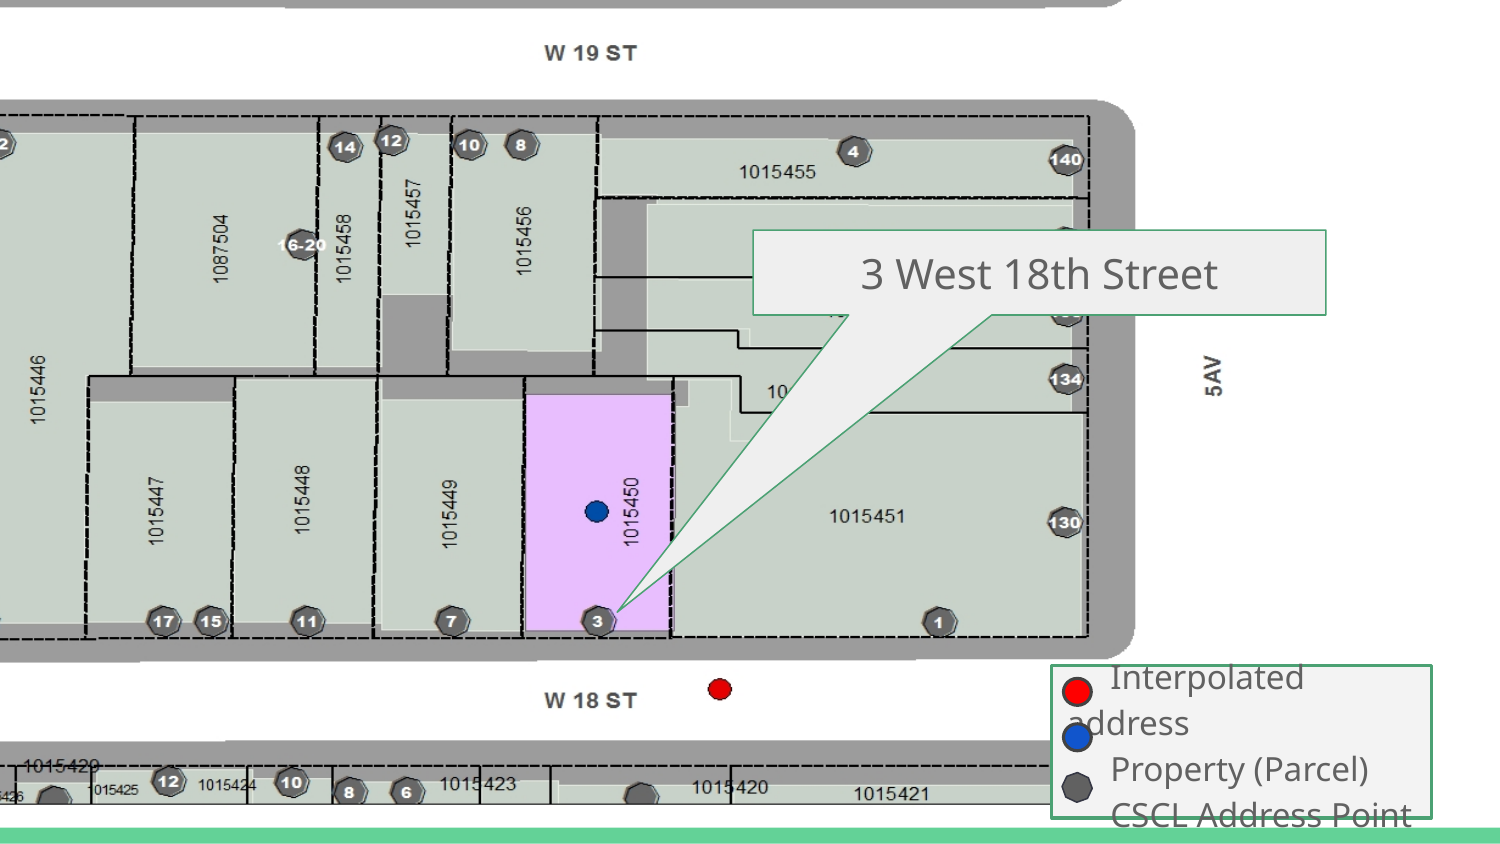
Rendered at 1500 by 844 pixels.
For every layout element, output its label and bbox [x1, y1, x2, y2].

text_box [0, 0, 1327, 827]
text_box [1051, 665, 1432, 819]
